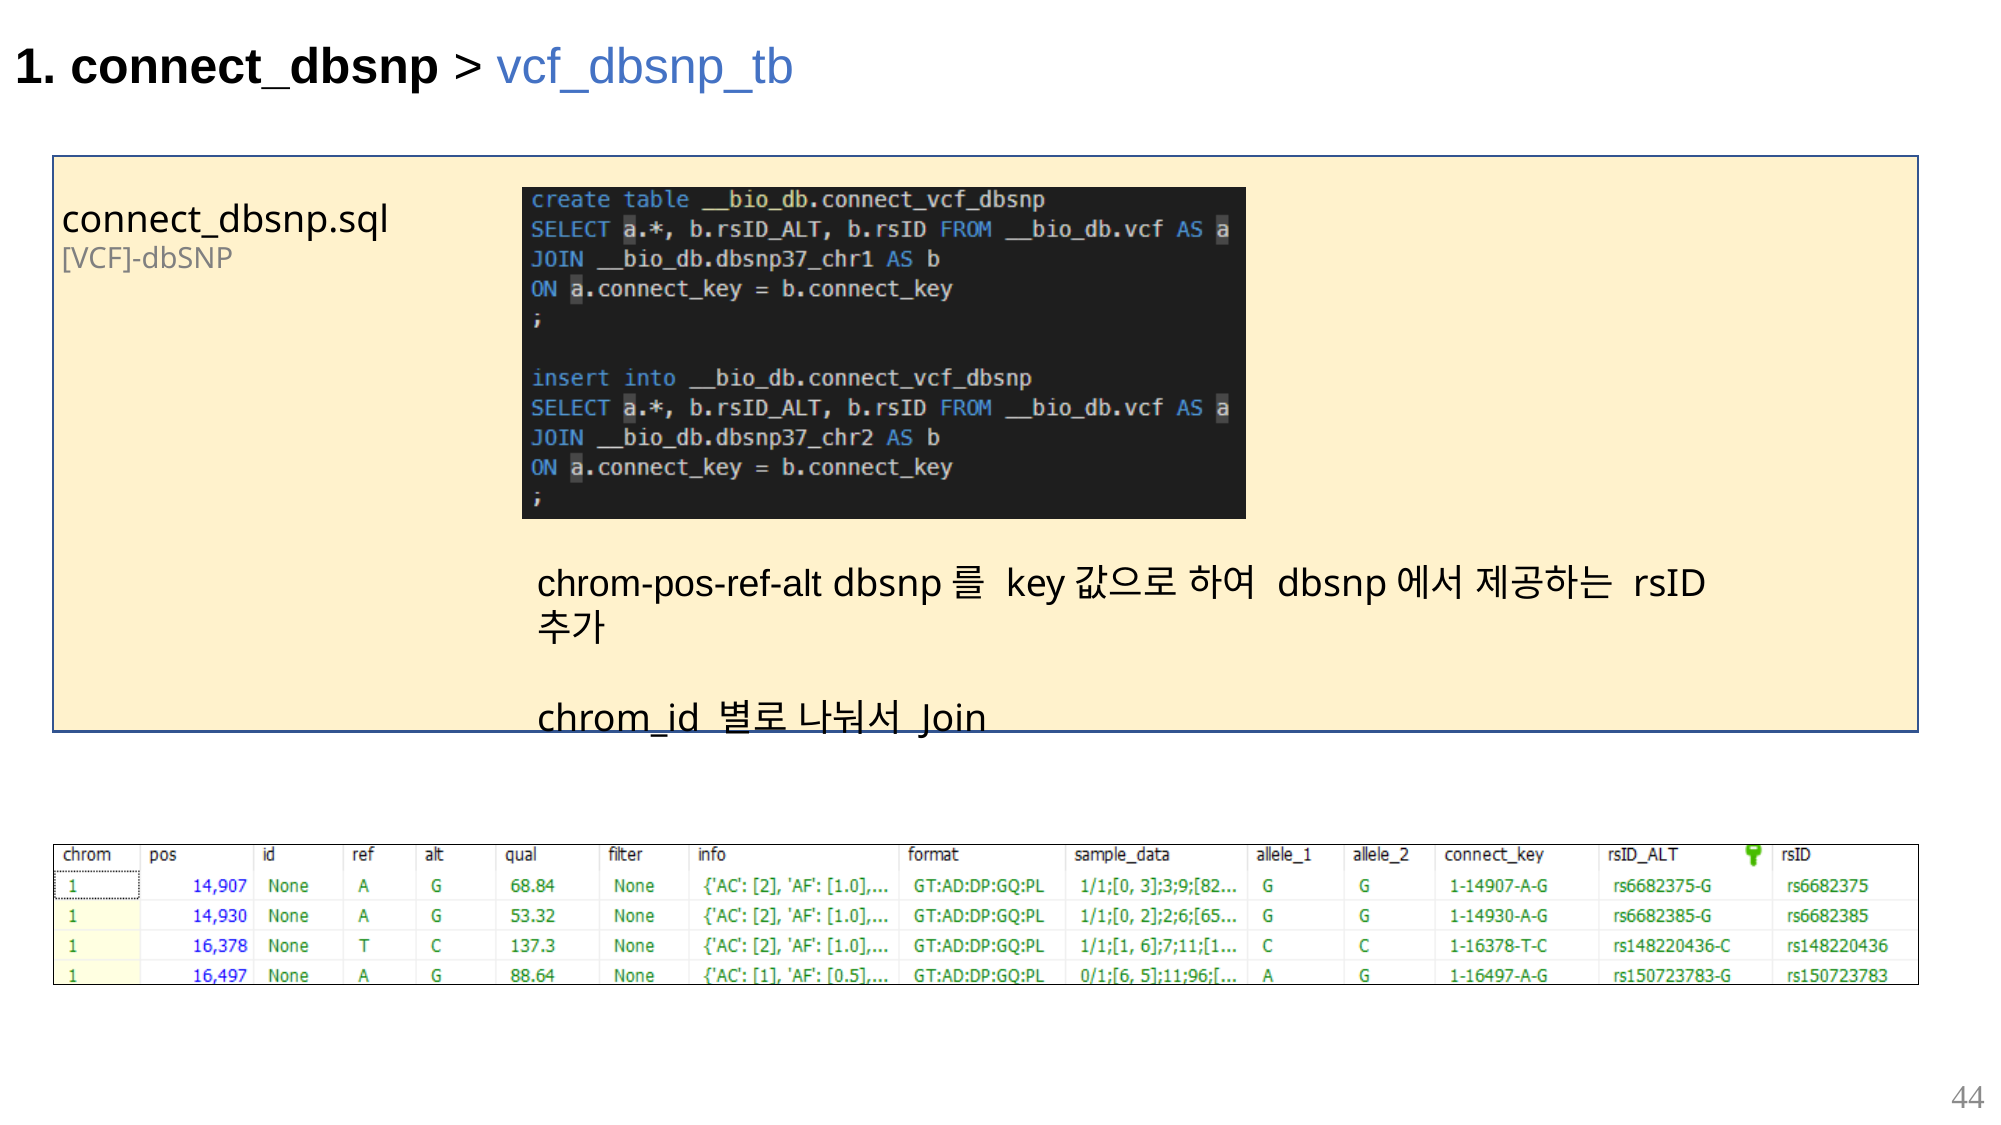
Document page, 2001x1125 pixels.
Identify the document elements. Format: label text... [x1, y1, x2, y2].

picture [522, 187, 1246, 519]
picture [53, 844, 1919, 985]
text_box 1. connect_dbsnp > vcf_dbsnp_tb [0, 0, 907, 102]
text_box chrom-pos-ref-alt dbsnp를 key값으로 하여 dbsnp에서 제공하는 rsID 추가 chrom_id 별로 나눠서 Join [522, 551, 1806, 746]
text_box [52, 155, 1919, 733]
text_box connect_dbsnp.sql [VCF]-dbSNP [46, 187, 405, 283]
slide_number 44 [1550, 1065, 2000, 1125]
